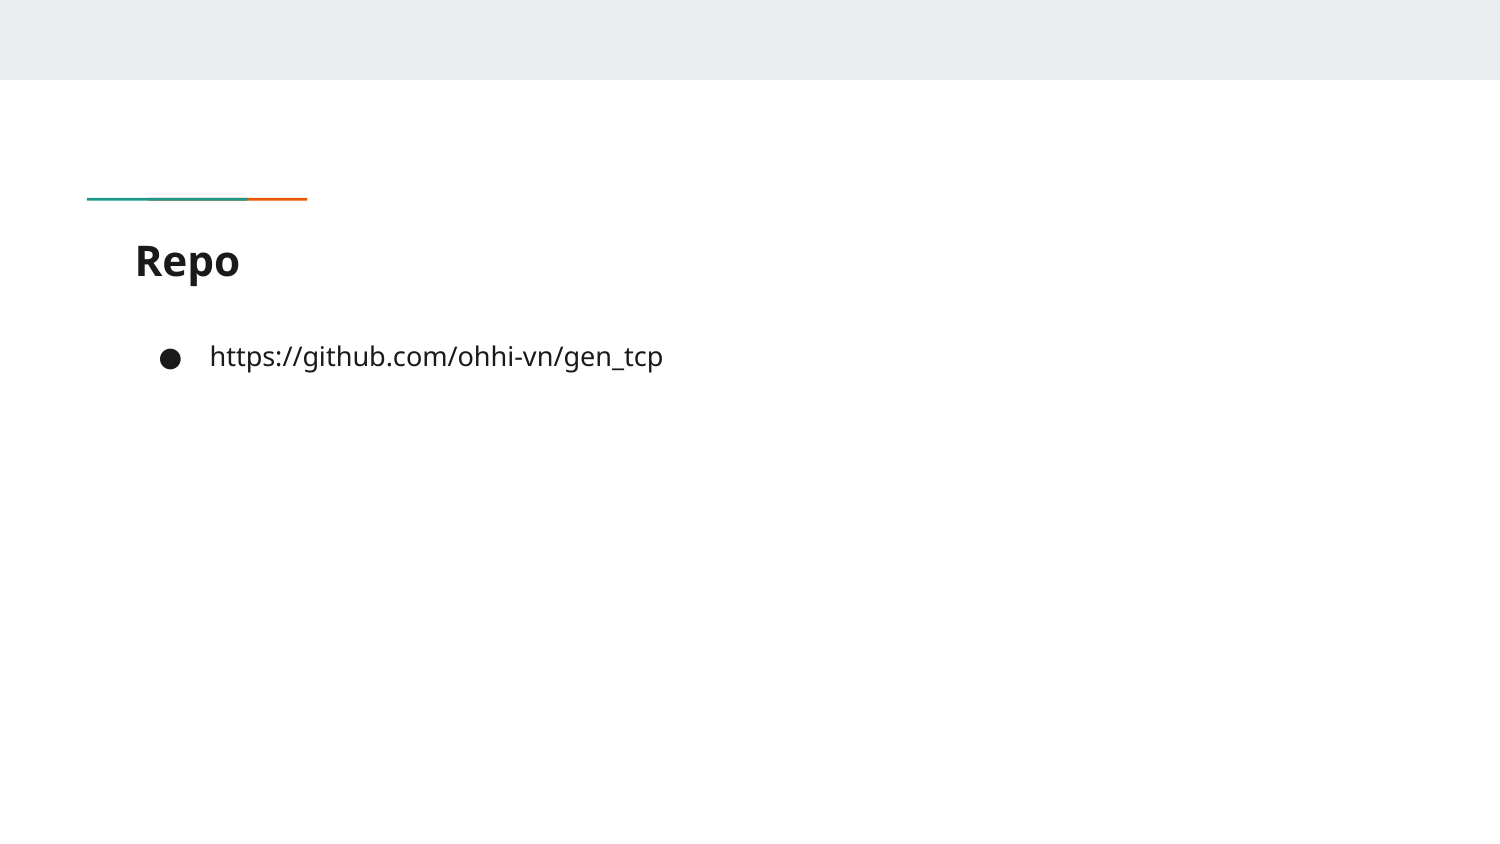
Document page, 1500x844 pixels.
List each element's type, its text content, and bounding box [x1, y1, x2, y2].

title Repo [119, 216, 1381, 304]
list https://github.com/ohhi-vn/gen_tcp [119, 304, 1381, 838]
